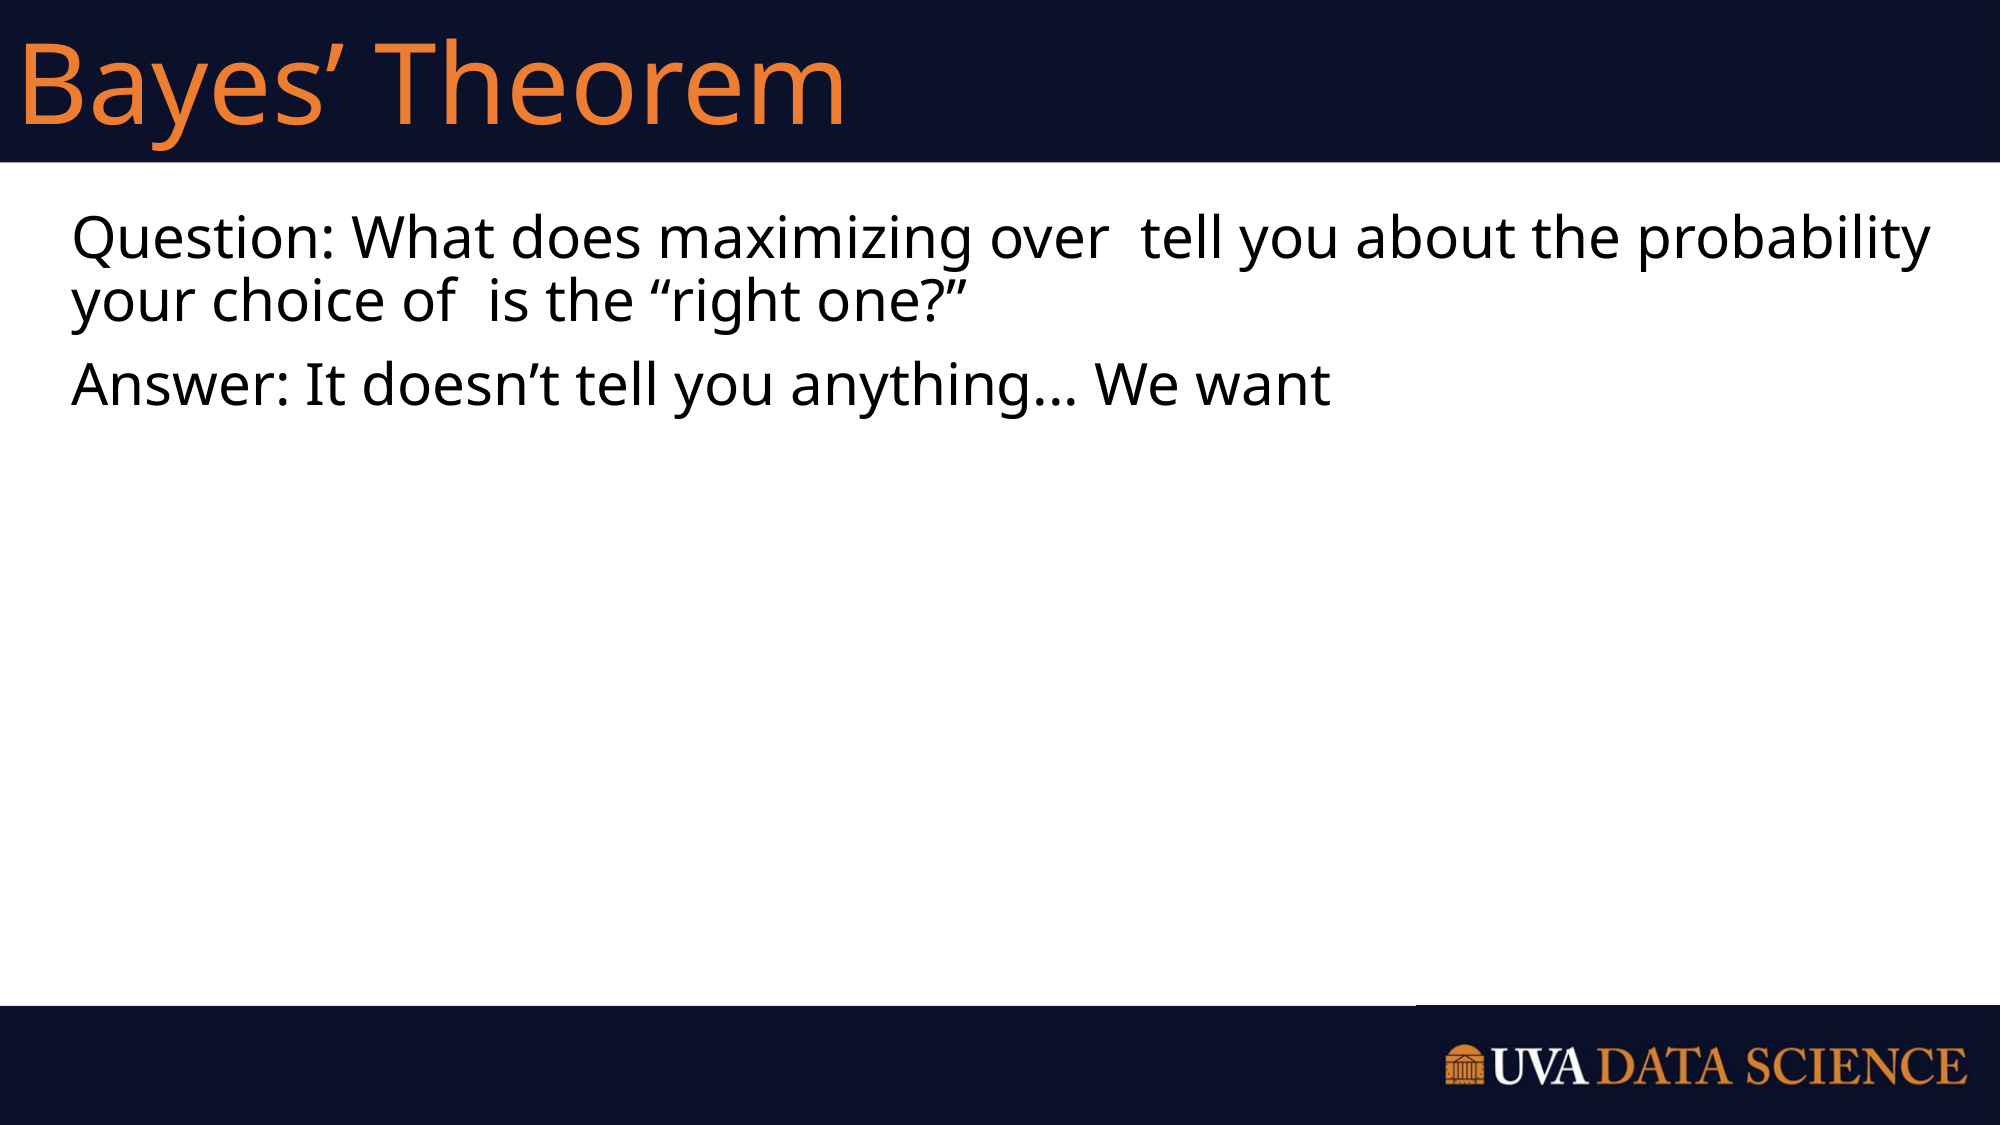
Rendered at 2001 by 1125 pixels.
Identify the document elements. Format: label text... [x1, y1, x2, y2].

text_box Bayes’ Theorem [0, 4, 867, 155]
list [31, 168, 1958, 988]
picture [1416, 1005, 2000, 1125]
text_box [0, 1005, 1415, 1125]
text_box [0, 0, 2000, 164]
